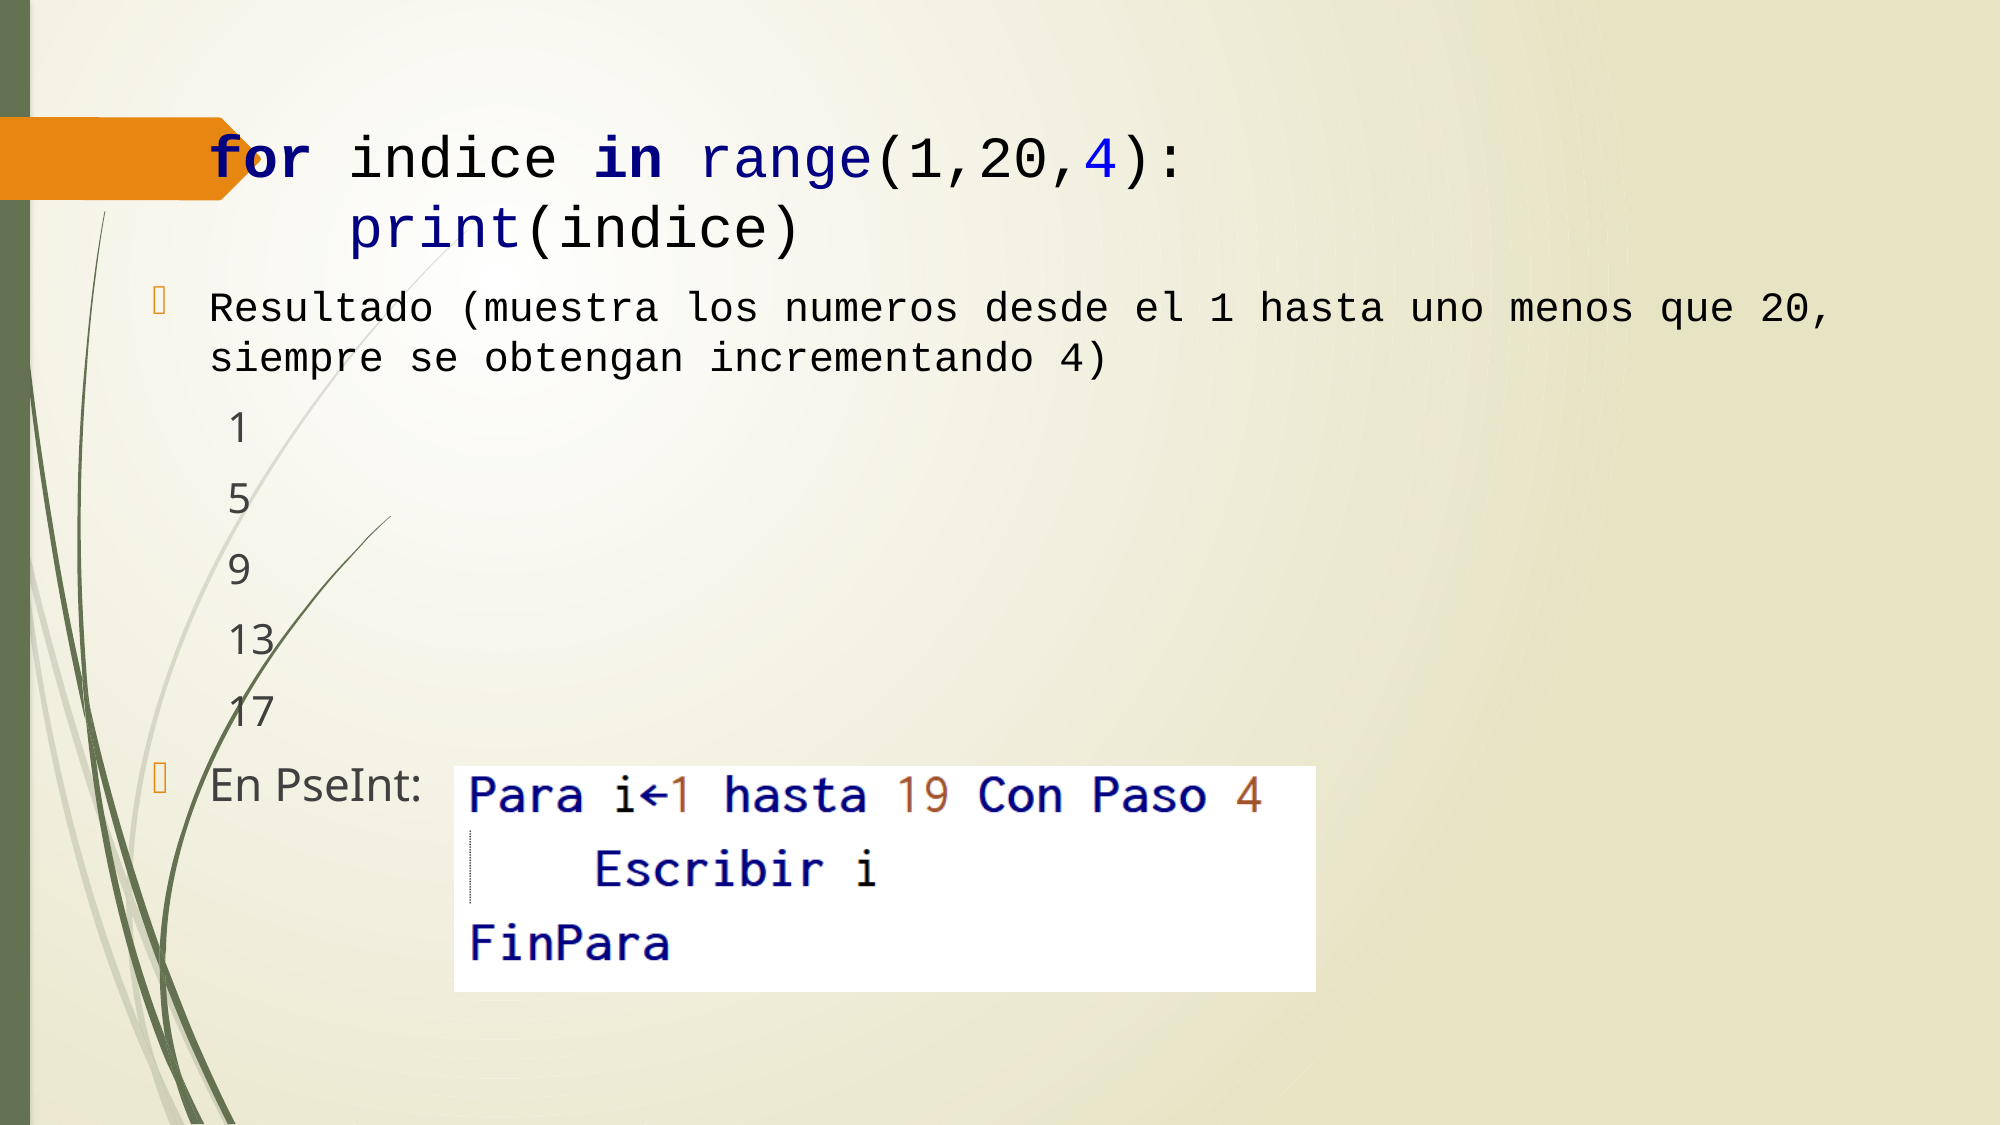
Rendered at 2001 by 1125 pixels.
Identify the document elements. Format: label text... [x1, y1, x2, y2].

picture [454, 766, 1317, 992]
list for indice in range(1,20,4): print(indice) Resultado (muestra los numeros desde el 1 hasta uno menos que 20, siempre se obtengan incrementando 4) 1 5 9 13 17 En PseInt: [137, 111, 1863, 1014]
